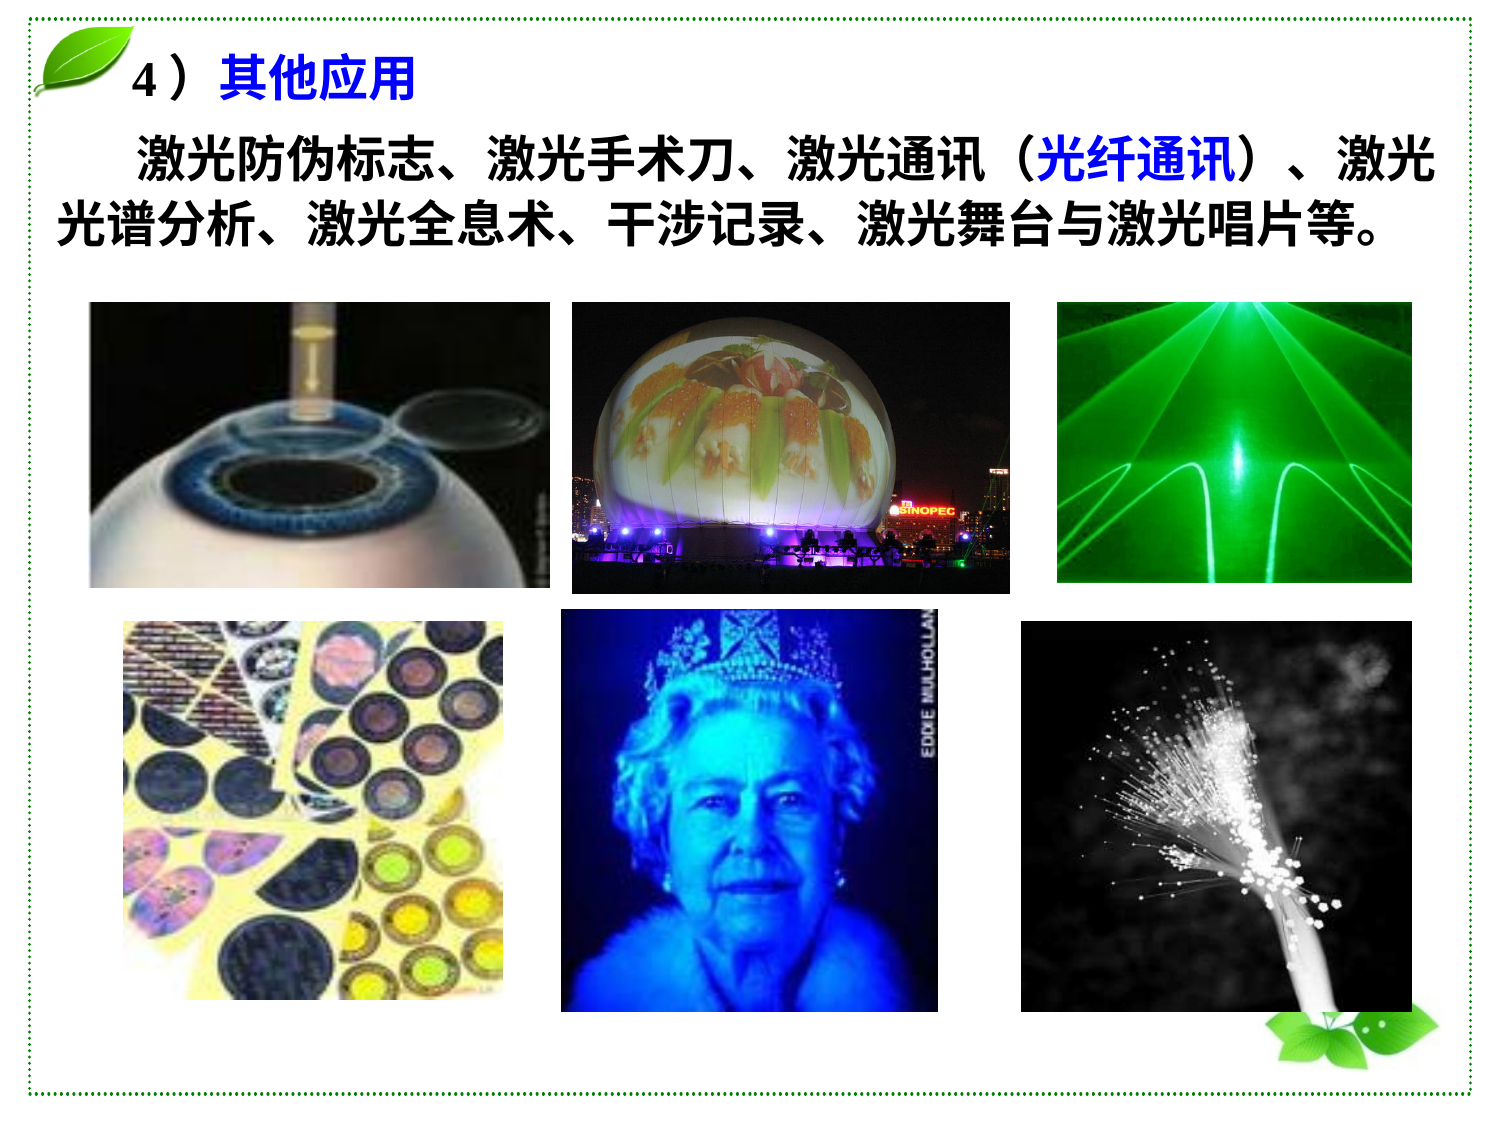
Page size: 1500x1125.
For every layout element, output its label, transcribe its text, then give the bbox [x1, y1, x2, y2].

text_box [88, 302, 1412, 1012]
picture [1257, 916, 1447, 1073]
text_box 激光防伪标志、激光手术刀、激光通讯（光纤通讯）、激光光谱分析、激光全息术、干涉记录、激光舞台与激光唱片等。 [41, 113, 1459, 261]
picture [29, 18, 136, 100]
text_box 4）其他应用 [116, 38, 680, 113]
